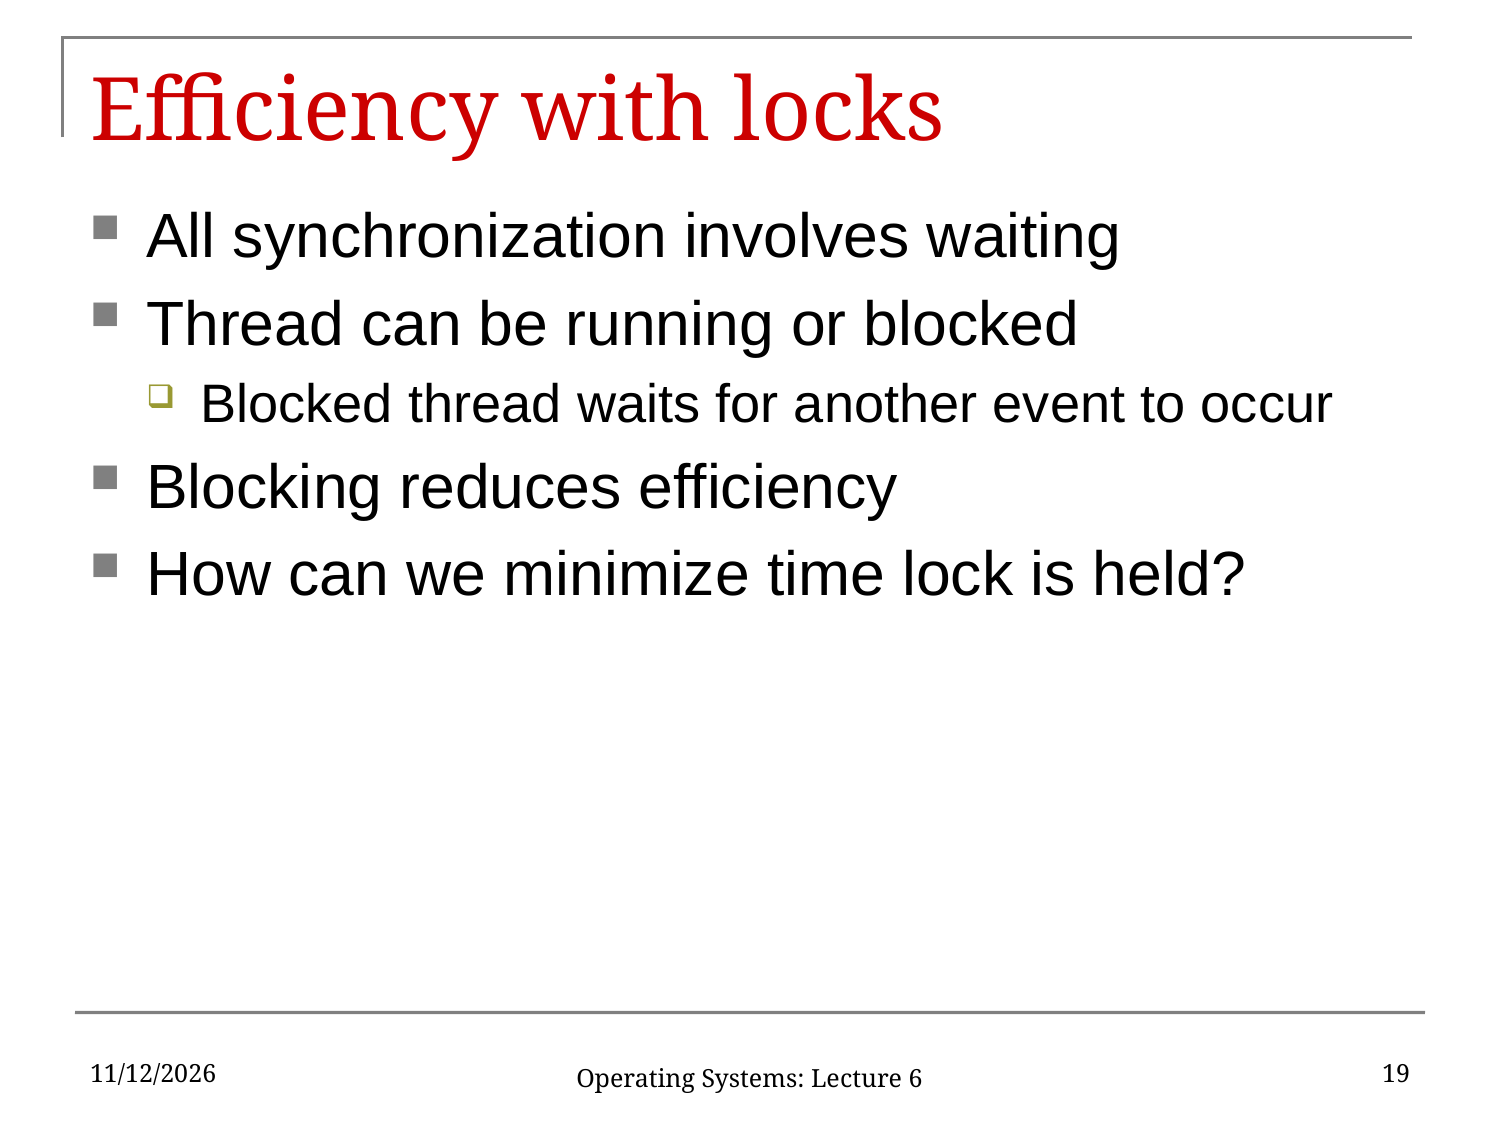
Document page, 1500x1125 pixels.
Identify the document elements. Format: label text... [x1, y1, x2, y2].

footer Operating Systems: Lecture 6 [512, 1024, 988, 1101]
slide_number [74, 1023, 426, 1100]
list All synchronization involves waiting Thread can be running or blocked Blocked thread waits for another event to occur Blocking reduces efficiency How can we minimize time lock is held? [75, 187, 1425, 1006]
slide_number 19 [1074, 1023, 1426, 1100]
title Efficiency with locks [75, 45, 1425, 163]
